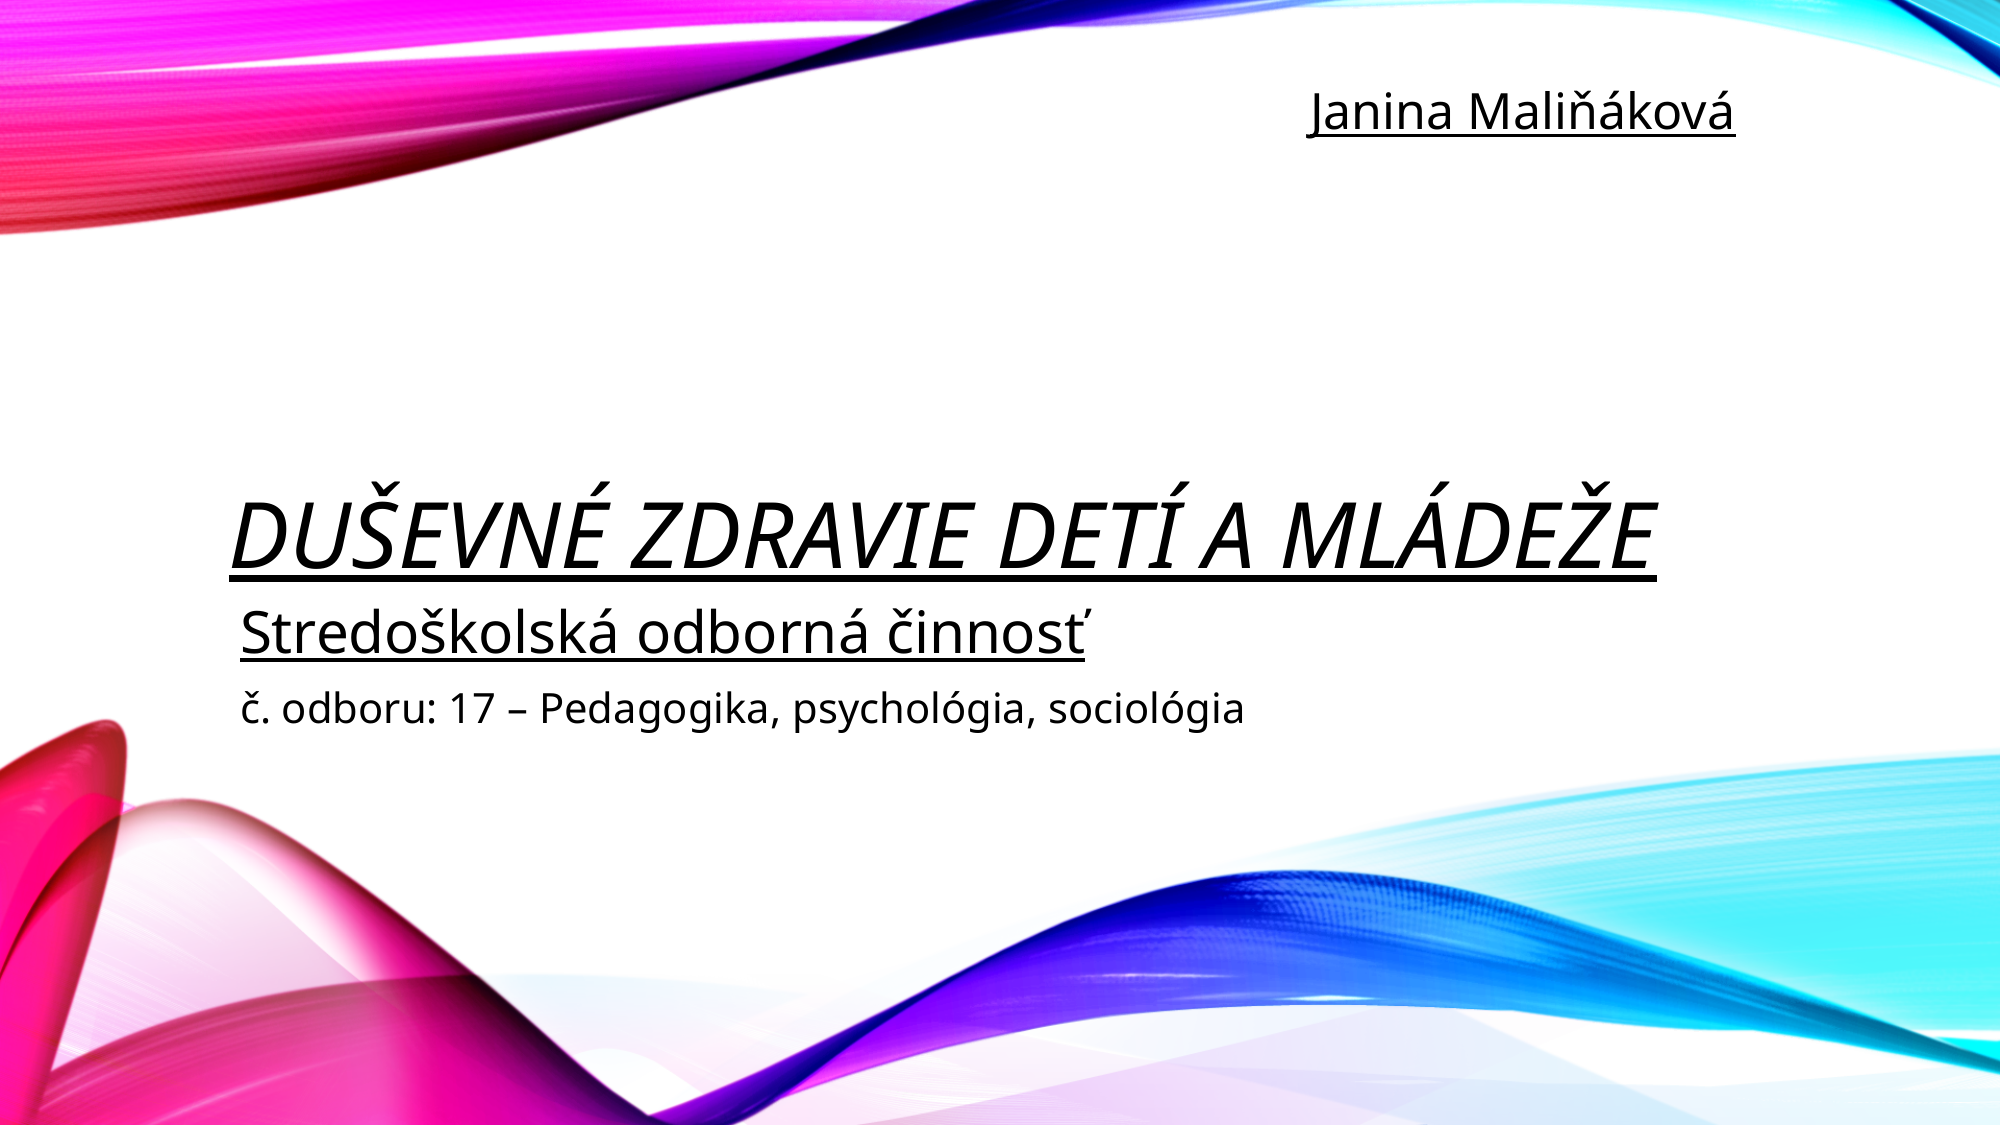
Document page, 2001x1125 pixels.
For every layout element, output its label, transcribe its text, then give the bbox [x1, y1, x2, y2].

subtitle Stredoškolská odborná činnosť č. odboru: 17 – Pedagogika, psychológia, sociológia [225, 595, 1775, 794]
text_box Janina Maliňáková [1295, 72, 1973, 148]
picture [1795, 1003, 1806, 1008]
picture [1890, 0, 2000, 75]
picture [0, 717, 2000, 1125]
title Duševné zdravie detí a mládeže [213, 296, 1872, 596]
picture [0, 0, 2000, 237]
picture [1910, 0, 2000, 45]
